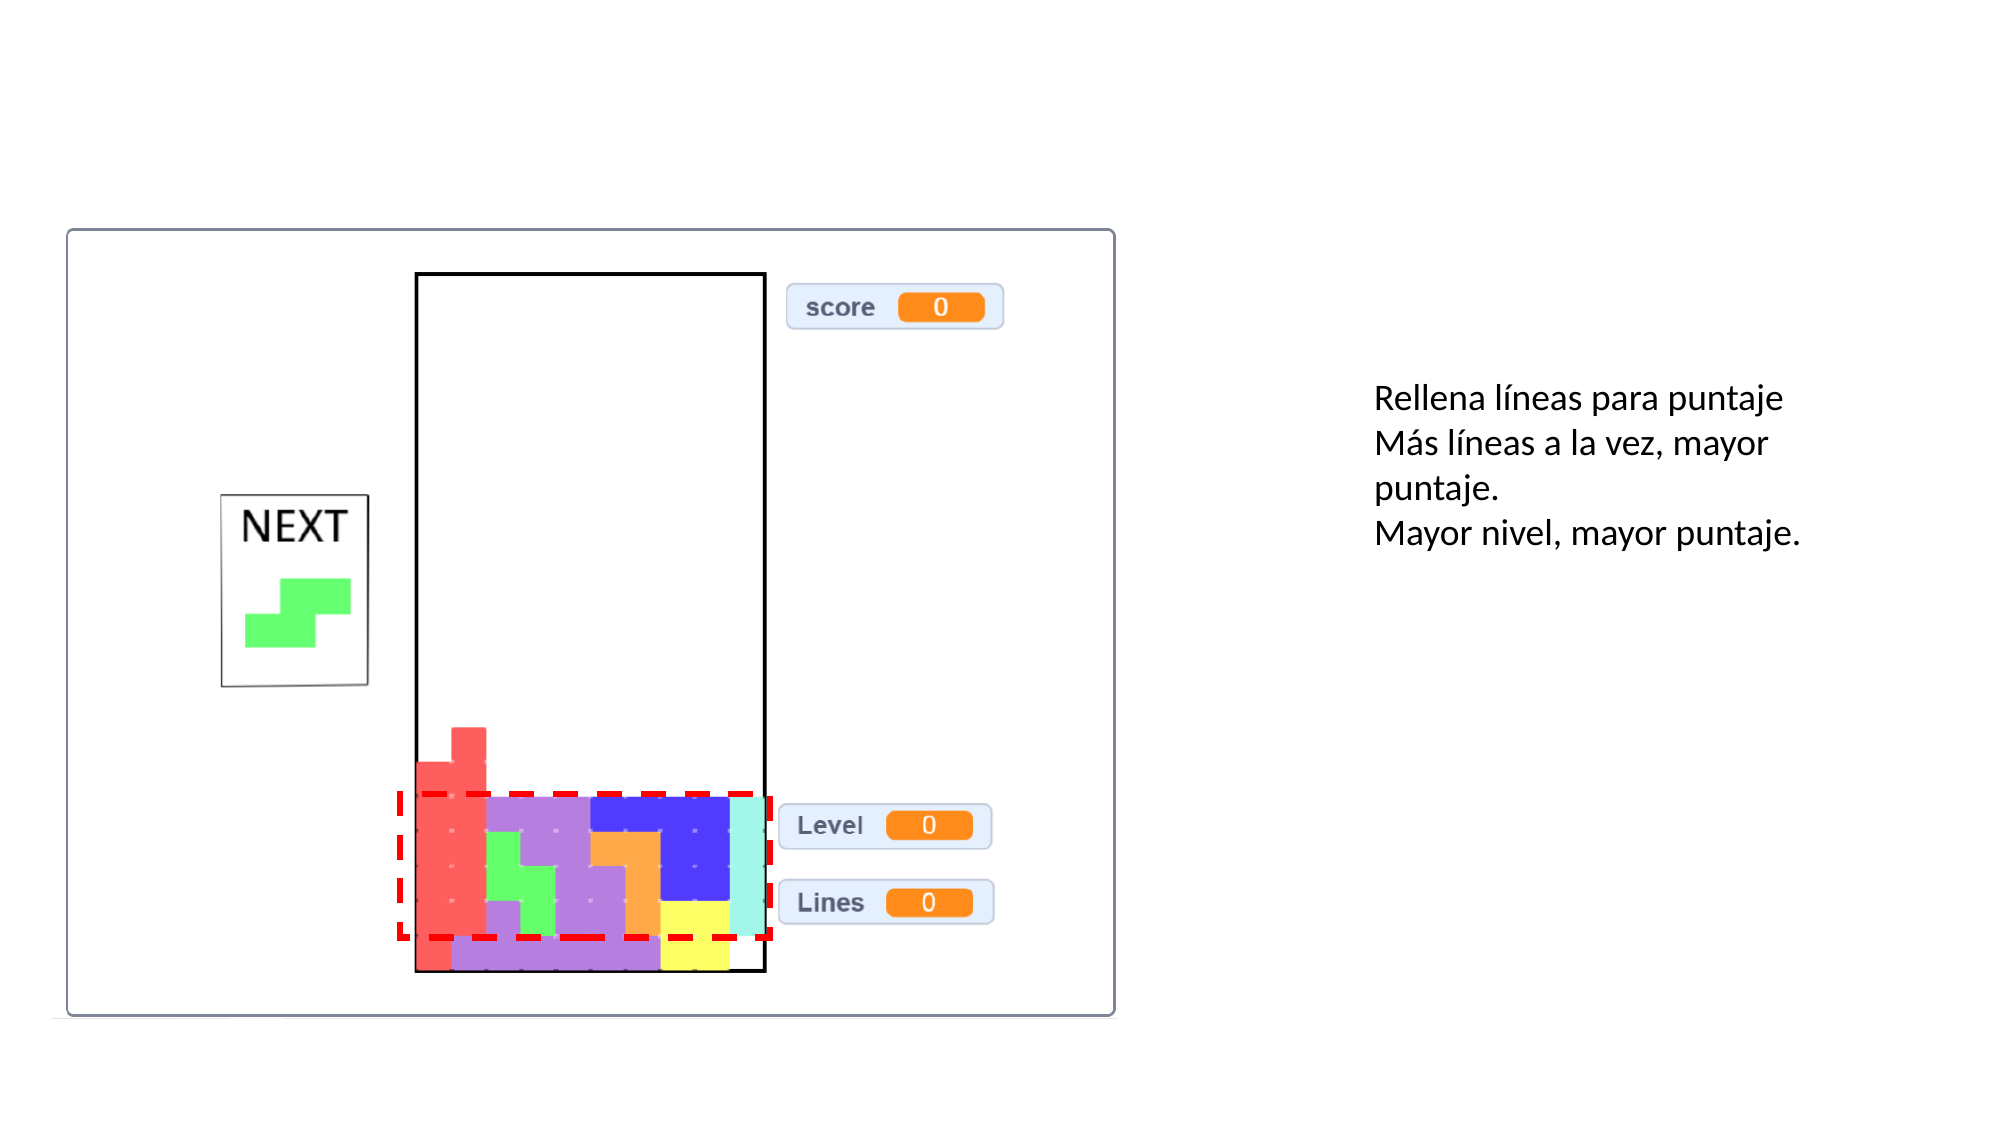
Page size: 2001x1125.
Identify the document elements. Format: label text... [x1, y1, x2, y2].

picture [51, 226, 1118, 1019]
text_box Rellena líneas para puntaje Más líneas a la vez, mayor puntaje. Mayor nivel, mayor puntaje. [1359, 365, 1893, 561]
